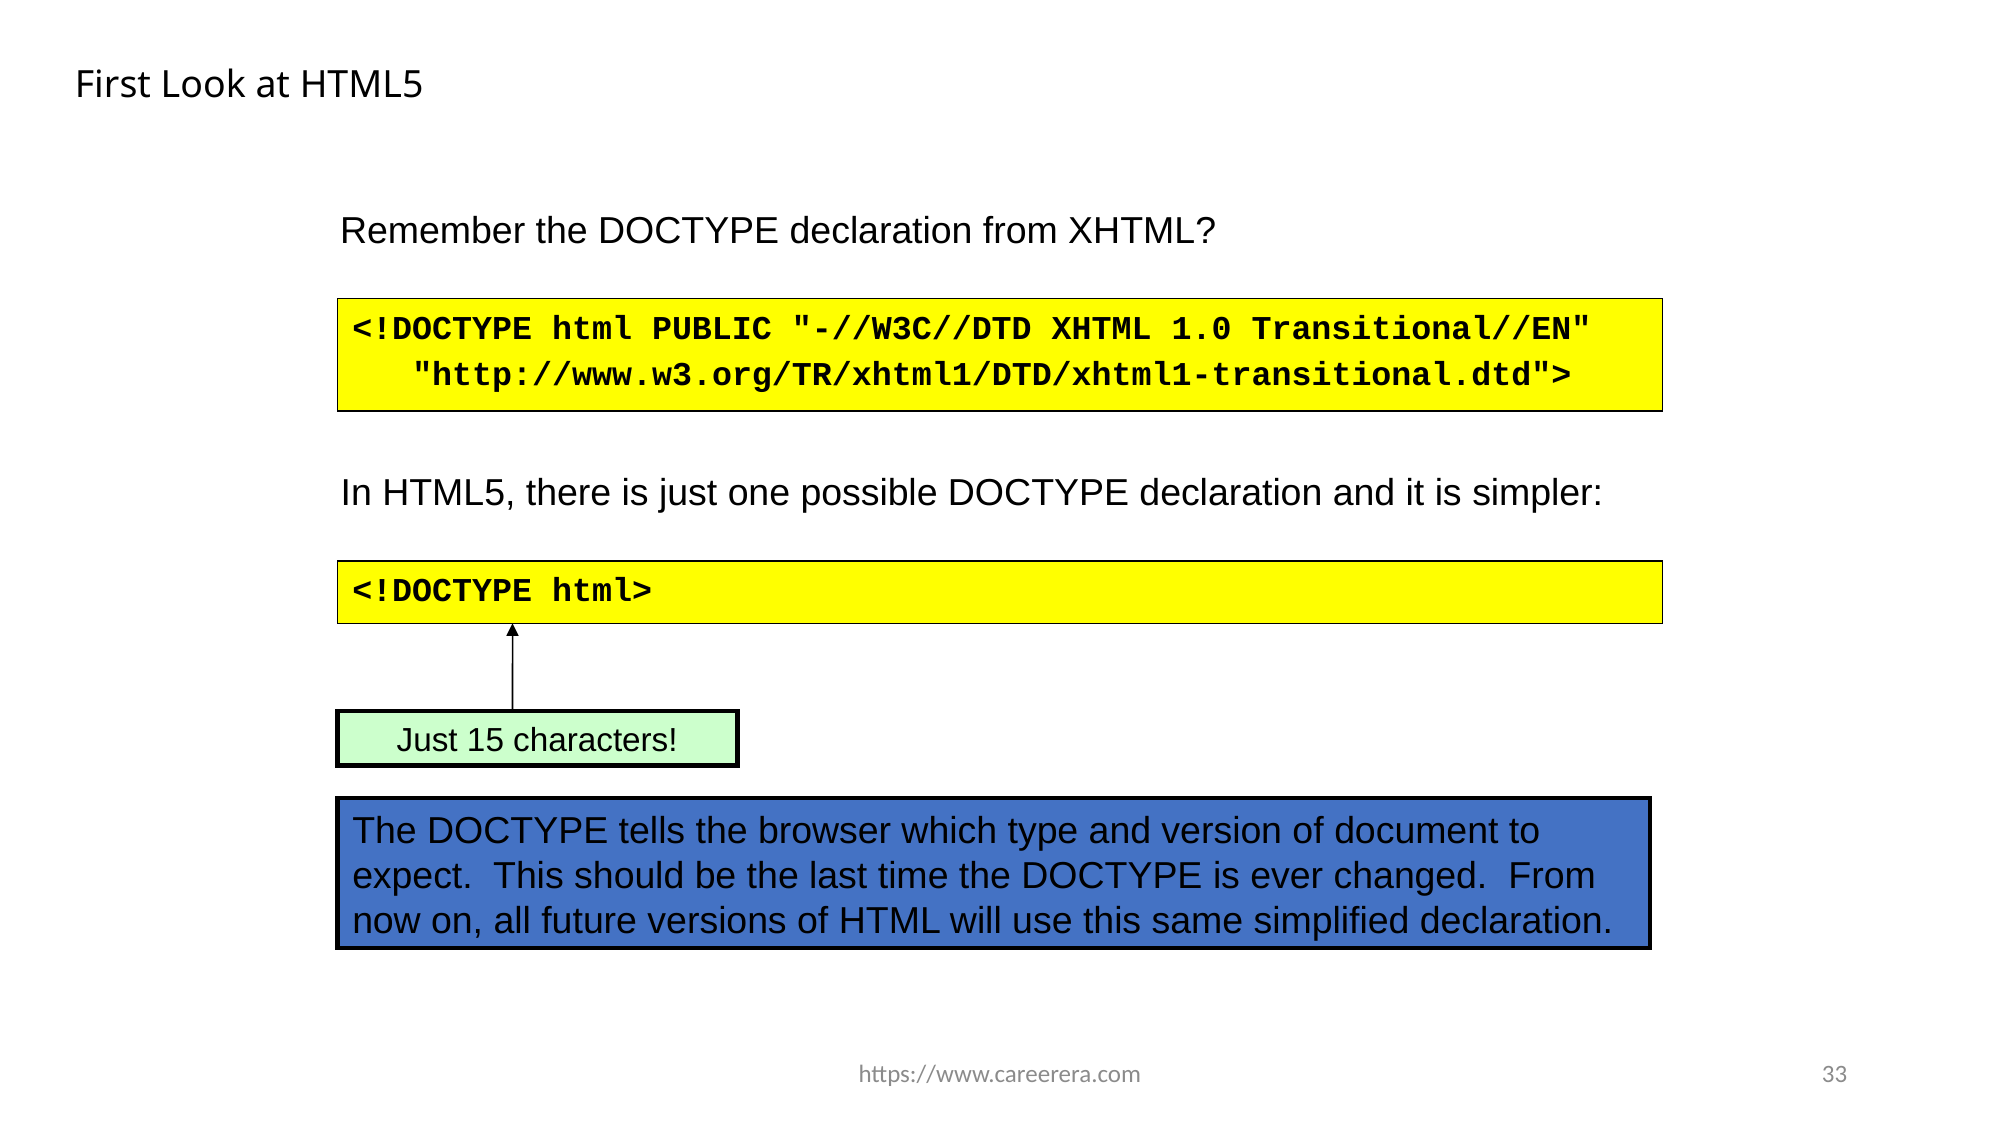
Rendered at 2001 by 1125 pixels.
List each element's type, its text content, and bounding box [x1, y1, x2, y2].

text_box Just 15 characters! [337, 710, 738, 766]
footer https://www.careerera.com [662, 1042, 1338, 1103]
title First Look at HTML5 [59, 42, 1949, 128]
text_box Remember the DOCTYPE declaration from XHTML? [325, 198, 1232, 259]
text_box In HTML5, there is just one possible DOCTYPE declaration and it is simpler: [325, 460, 1619, 521]
slide_number 33 [1412, 1042, 1863, 1103]
text_box [506, 623, 519, 711]
text_box <!DOCTYPE html PUBLIC "-//W3C//DTD XHTML 1.0 Transitional//EN" "http://www.w3.org/TR/xhtml1/DTD/xhtml1-transitional.dtd"> [337, 298, 1663, 411]
text_box <!DOCTYPE html> [337, 560, 1663, 624]
text_box The DOCTYPE tells the browser which type and version of document to expect. This should be the last time the DOCTYPE is ever changed. From now on, all future versions of HTML will use this same simplified declaration. [337, 798, 1650, 949]
